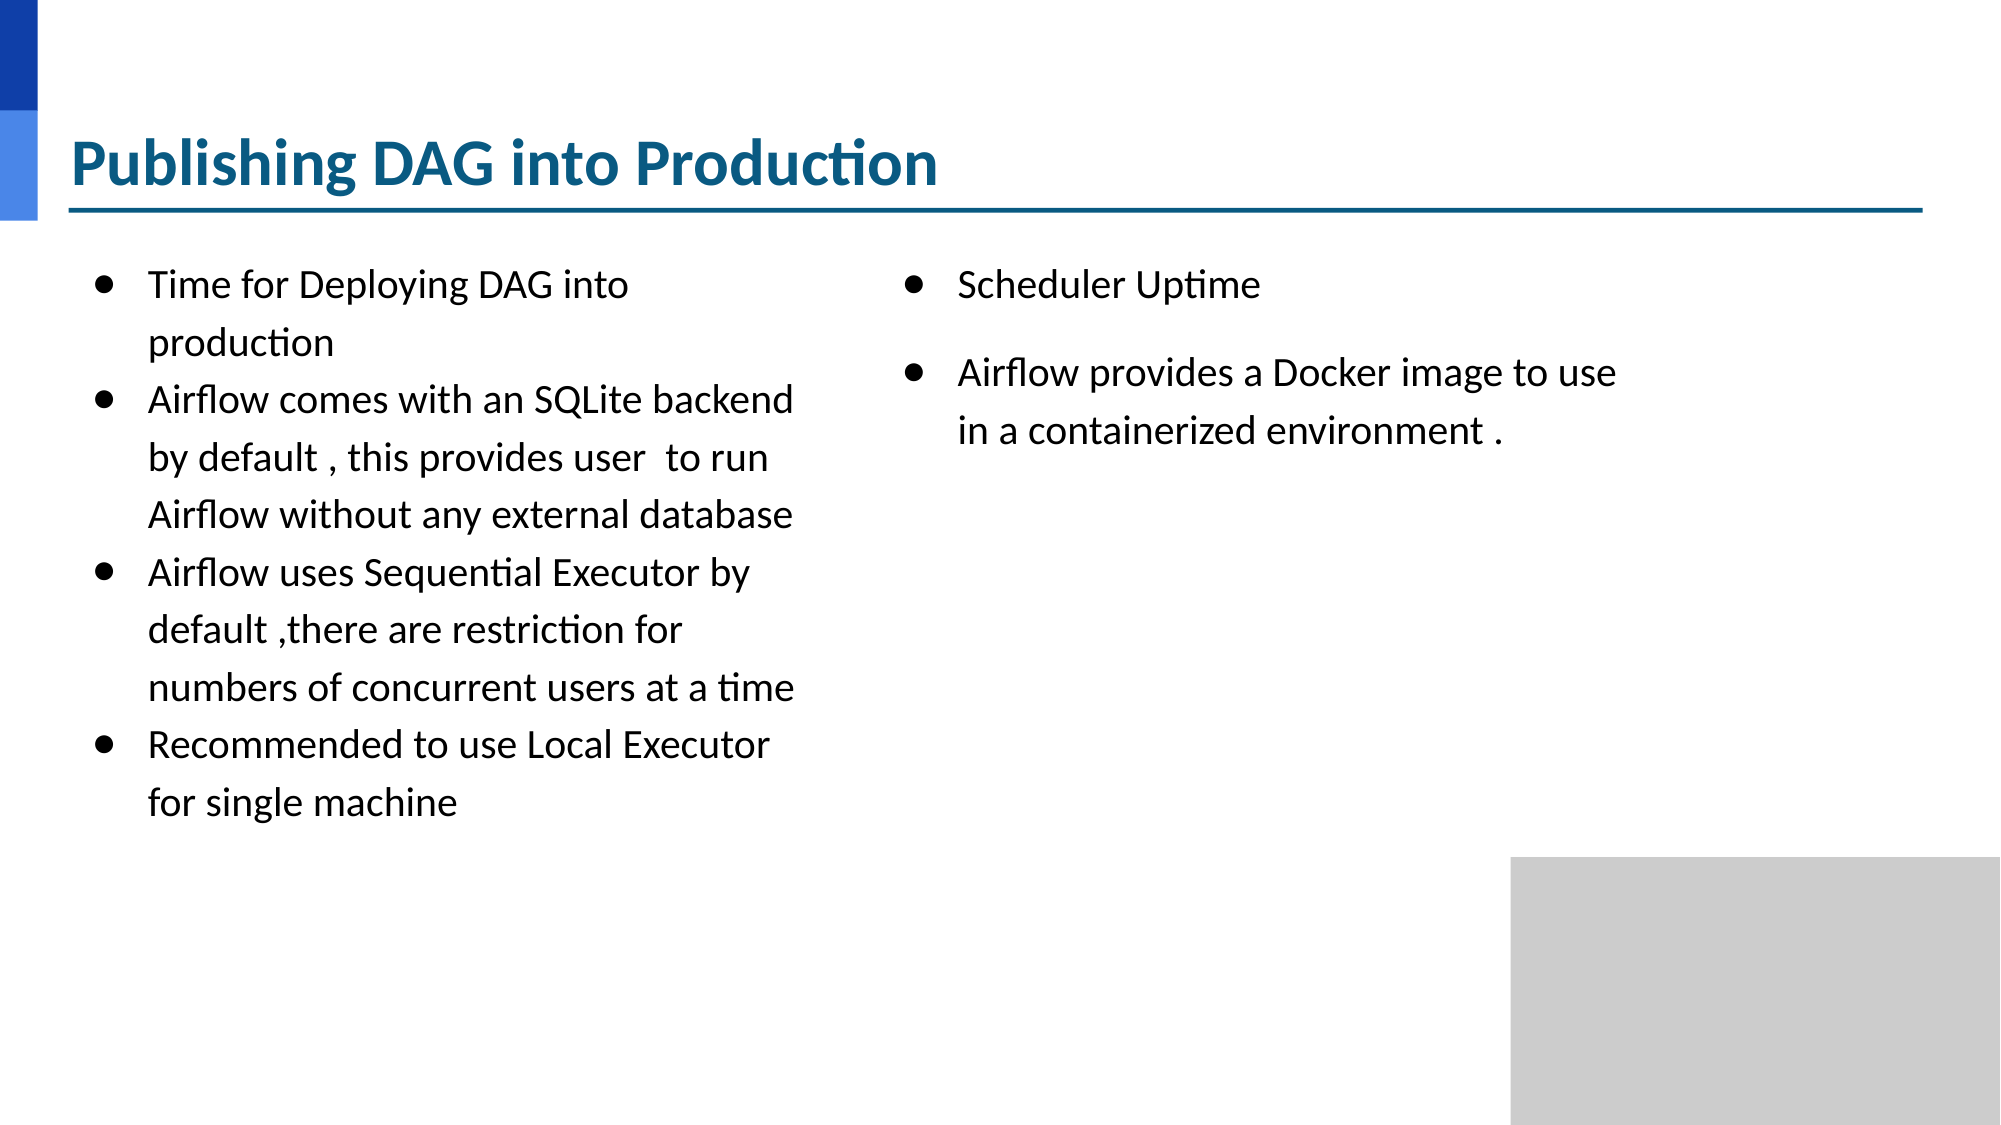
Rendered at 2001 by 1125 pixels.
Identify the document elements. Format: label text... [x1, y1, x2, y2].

picture [0, 2, 2000, 1125]
list Scheduler Uptime [867, 234, 1647, 323]
list Time for Deploying DAG into production Airflow comes with an SQLite backend by default , this provides user to run Airflow without any external database Airflow uses Sequential Executor by default ,there are restriction for numbers of concurrent users at a time Recommended to use Local Executor for single machine [58, 234, 837, 323]
title Publishing DAG into Production [68, 116, 1923, 198]
list Airflow provides a Docker image to use in a containerized environment . [867, 323, 1647, 850]
